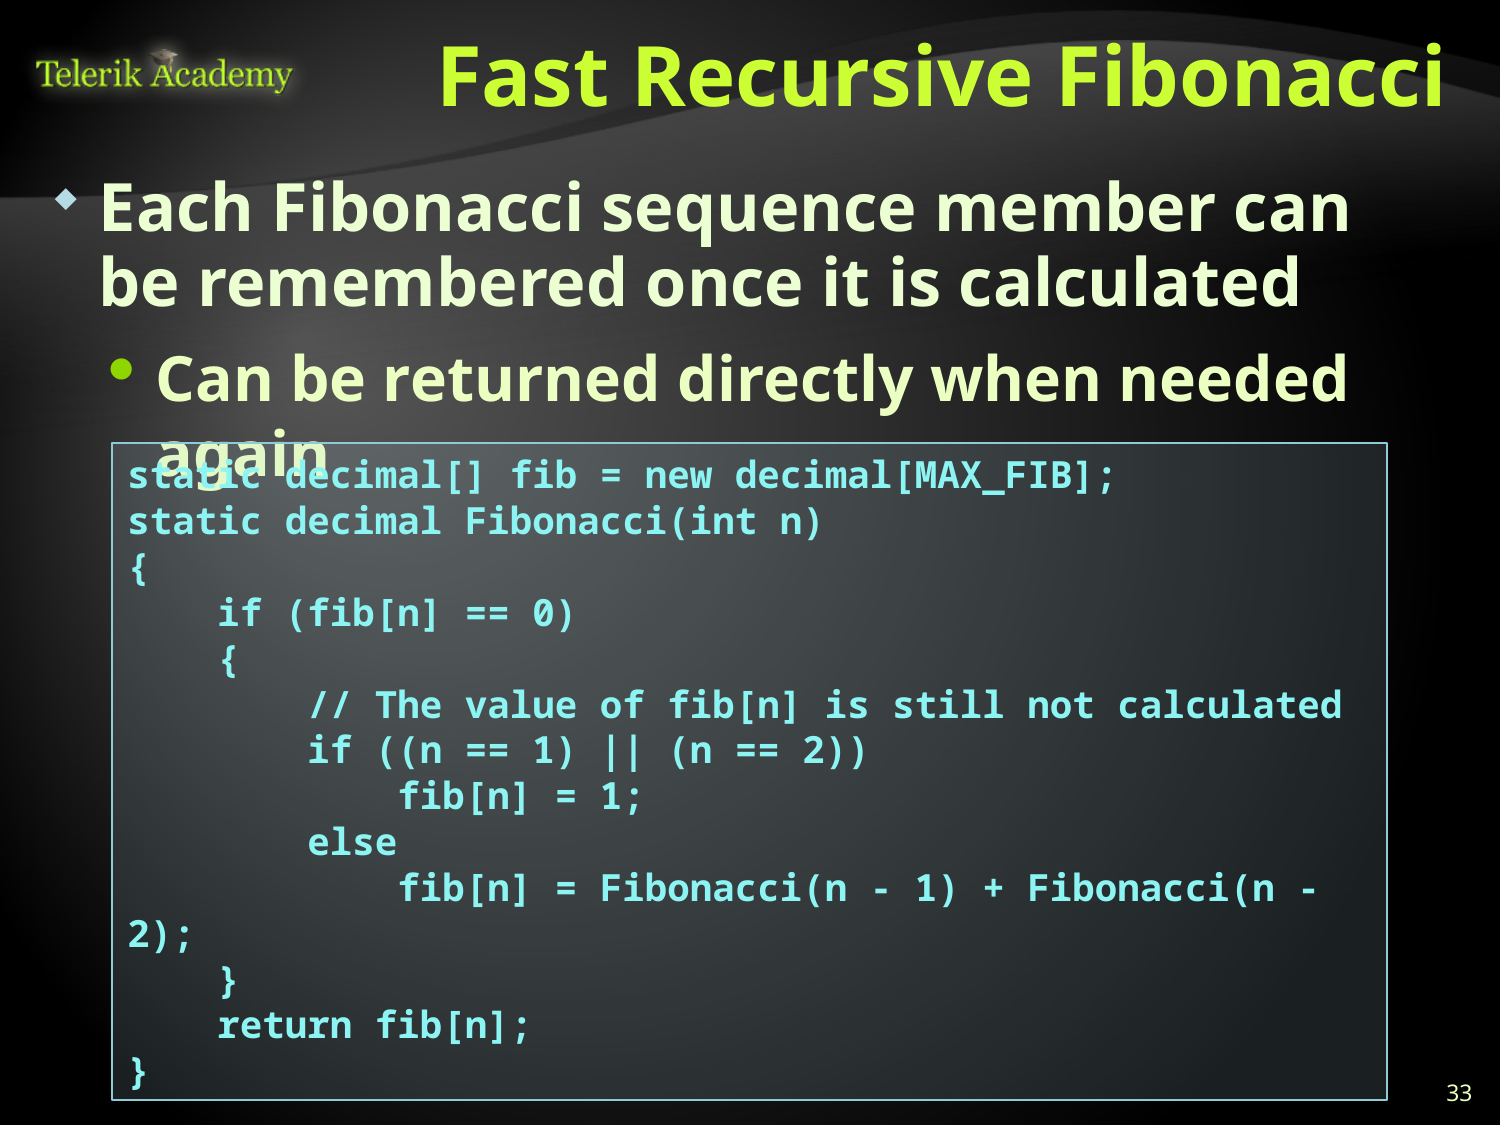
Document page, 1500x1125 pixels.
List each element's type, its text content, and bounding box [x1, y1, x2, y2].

list Each Fibonacci sequence member can be remembered once it is calculated Can be returned directly when needed again [37, 162, 1463, 1088]
picture [0, 0, 1500, 1125]
title Fast Recursive Fibonacci [300, 12, 1463, 150]
slide_number 33 [1412, 1074, 1488, 1113]
text_box static decimal[] fib = new decimal[MAX_FIB]; static decimal Fibonacci(int n) { if (fib[n] == 0) { // The value of fib[n] is still not calculated if ((n == 1) || (n == 2)) fib[n] = 1; else fib[n] = Fibonacci(n - 1) + Fibonacci(n - 2); } return fib[n]; } [112, 443, 1388, 1100]
